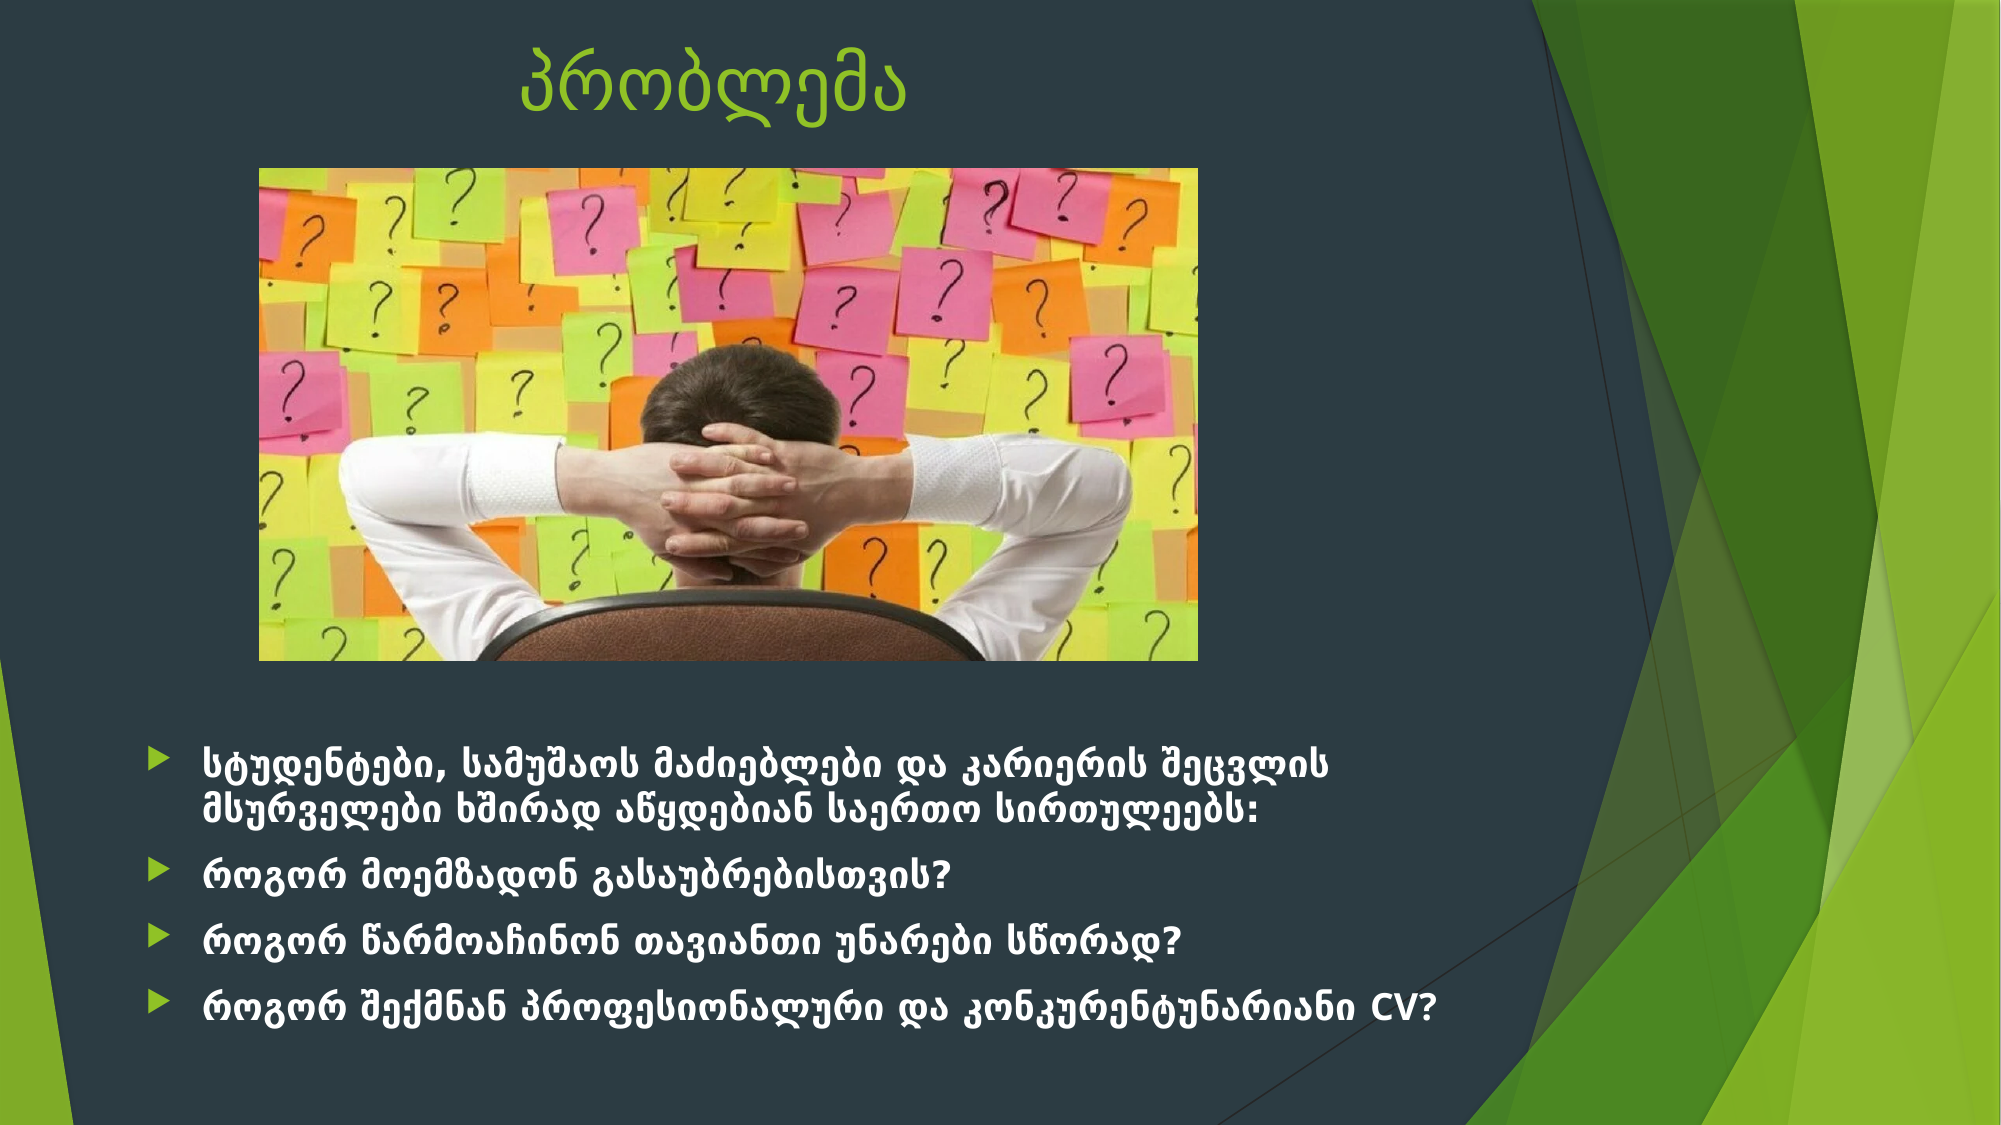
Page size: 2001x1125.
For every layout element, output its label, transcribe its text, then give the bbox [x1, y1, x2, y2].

title პრობლემა [503, 28, 1914, 245]
picture [258, 167, 1199, 662]
list სტუდენტები, სამუშაოს მაძიებლები და კარიერის შეცვლის მსურველები ხშირად აწყდებიან საერთო სირთულეებს: როგორ მოემზადონ გასაუბრებისთვის? როგორ წარმოაჩინონ თავიანთი უნარები სწორად? როგორ შექმნან პროფესიონალური და კონკურენტუნარიანი CV? [130, 732, 1541, 1125]
